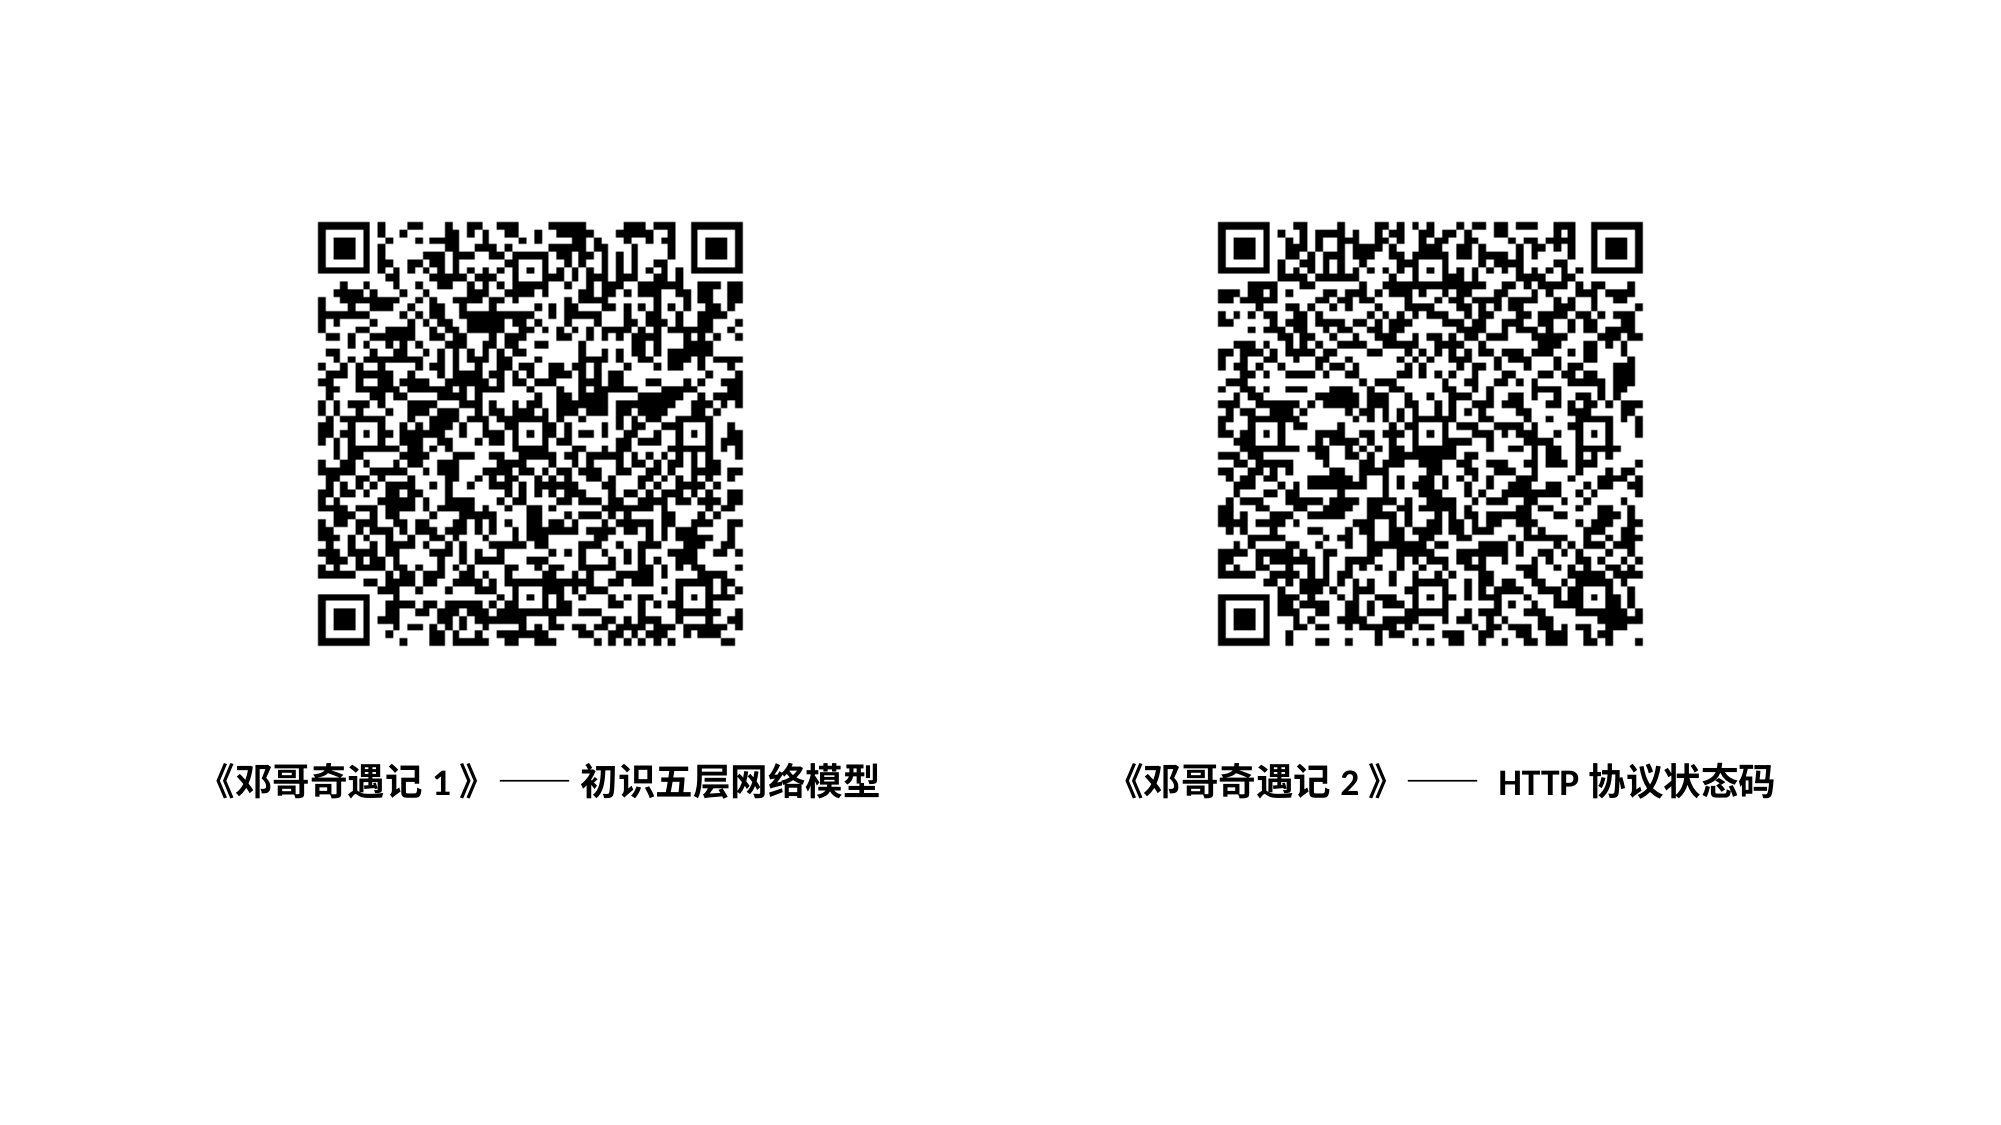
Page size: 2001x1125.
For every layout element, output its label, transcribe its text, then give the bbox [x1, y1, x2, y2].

text_box 《邓哥奇遇记1》—— 初识五层网络模型 [183, 750, 896, 811]
picture [1212, 216, 1651, 654]
text_box 《邓哥奇遇记2》—— HTTP协议状态码 [1091, 750, 1791, 811]
picture [312, 216, 751, 654]
